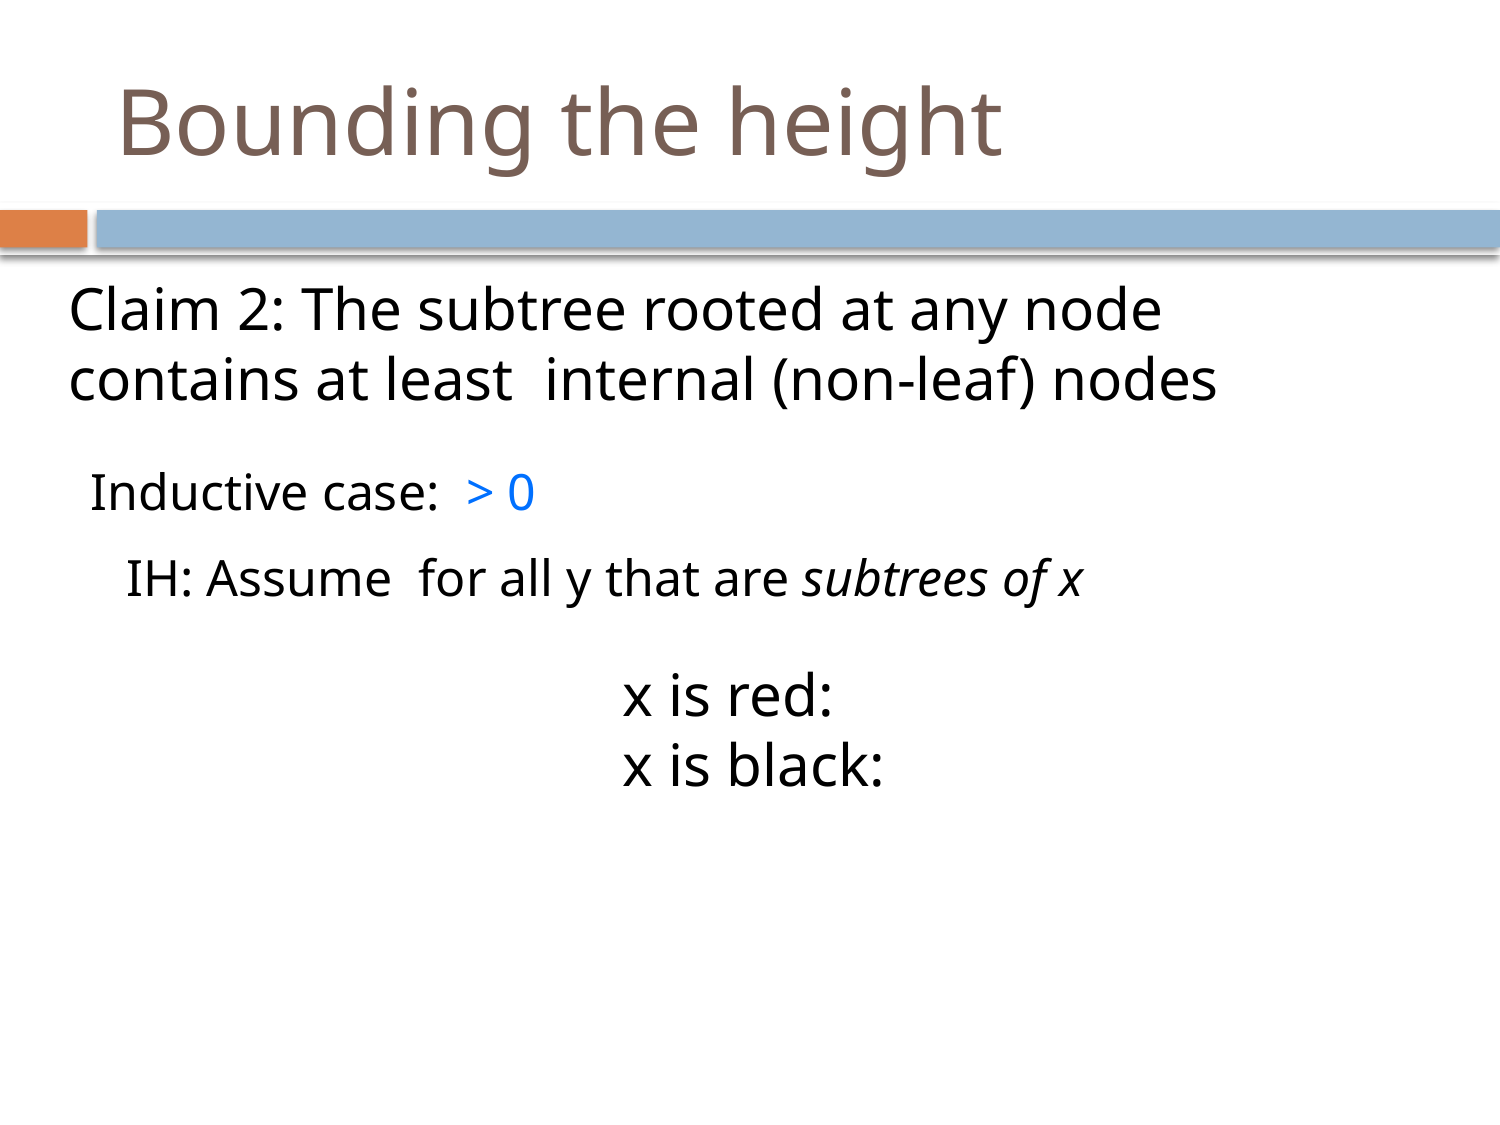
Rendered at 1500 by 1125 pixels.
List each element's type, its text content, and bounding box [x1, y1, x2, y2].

title Bounding the height [100, 37, 1438, 200]
